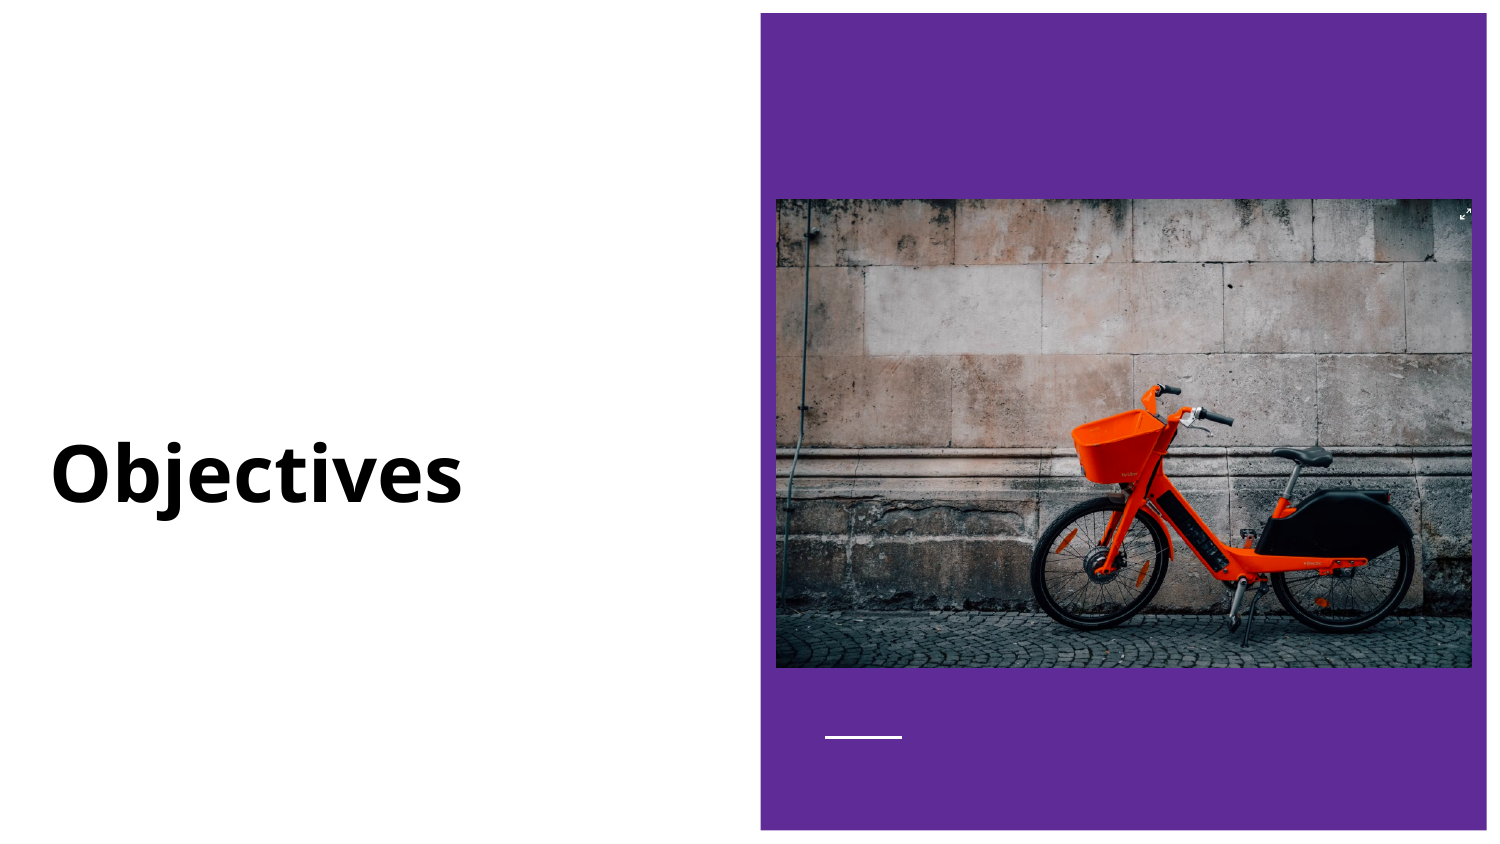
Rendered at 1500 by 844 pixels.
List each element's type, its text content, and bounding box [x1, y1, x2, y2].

picture [776, 199, 1472, 668]
title Objectives [34, 166, 698, 541]
